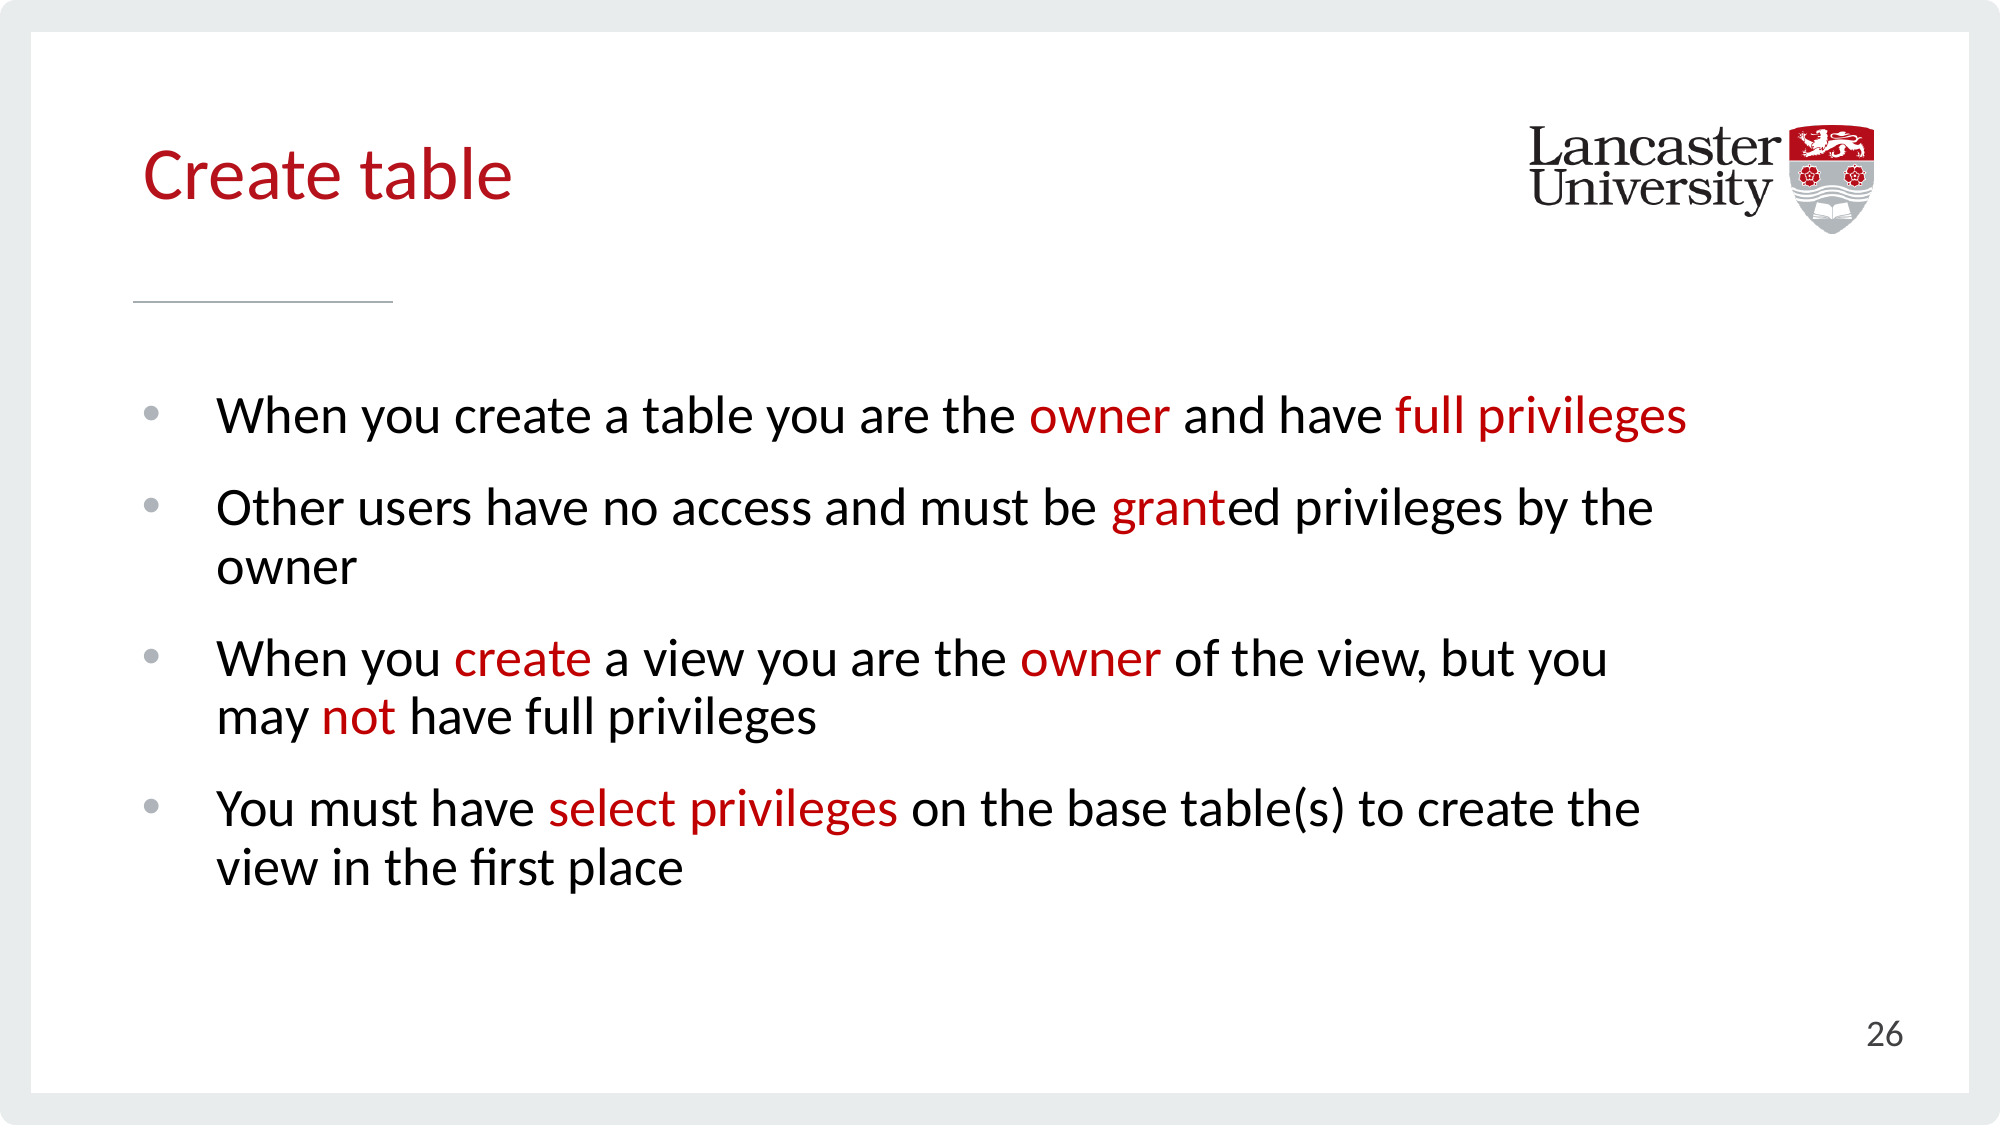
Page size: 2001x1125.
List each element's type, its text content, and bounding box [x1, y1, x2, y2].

title Create table [128, 78, 1448, 279]
slide_number 26 [1468, 1001, 1919, 1061]
list When you create a table you are the owner and have full privileges Other users have no access and must be granted privileges by the owner When you create a view you are the owner of the view, but you may not have full privileges You must have select privileges on the base table(s) to create the view in the first place [126, 379, 1725, 1014]
